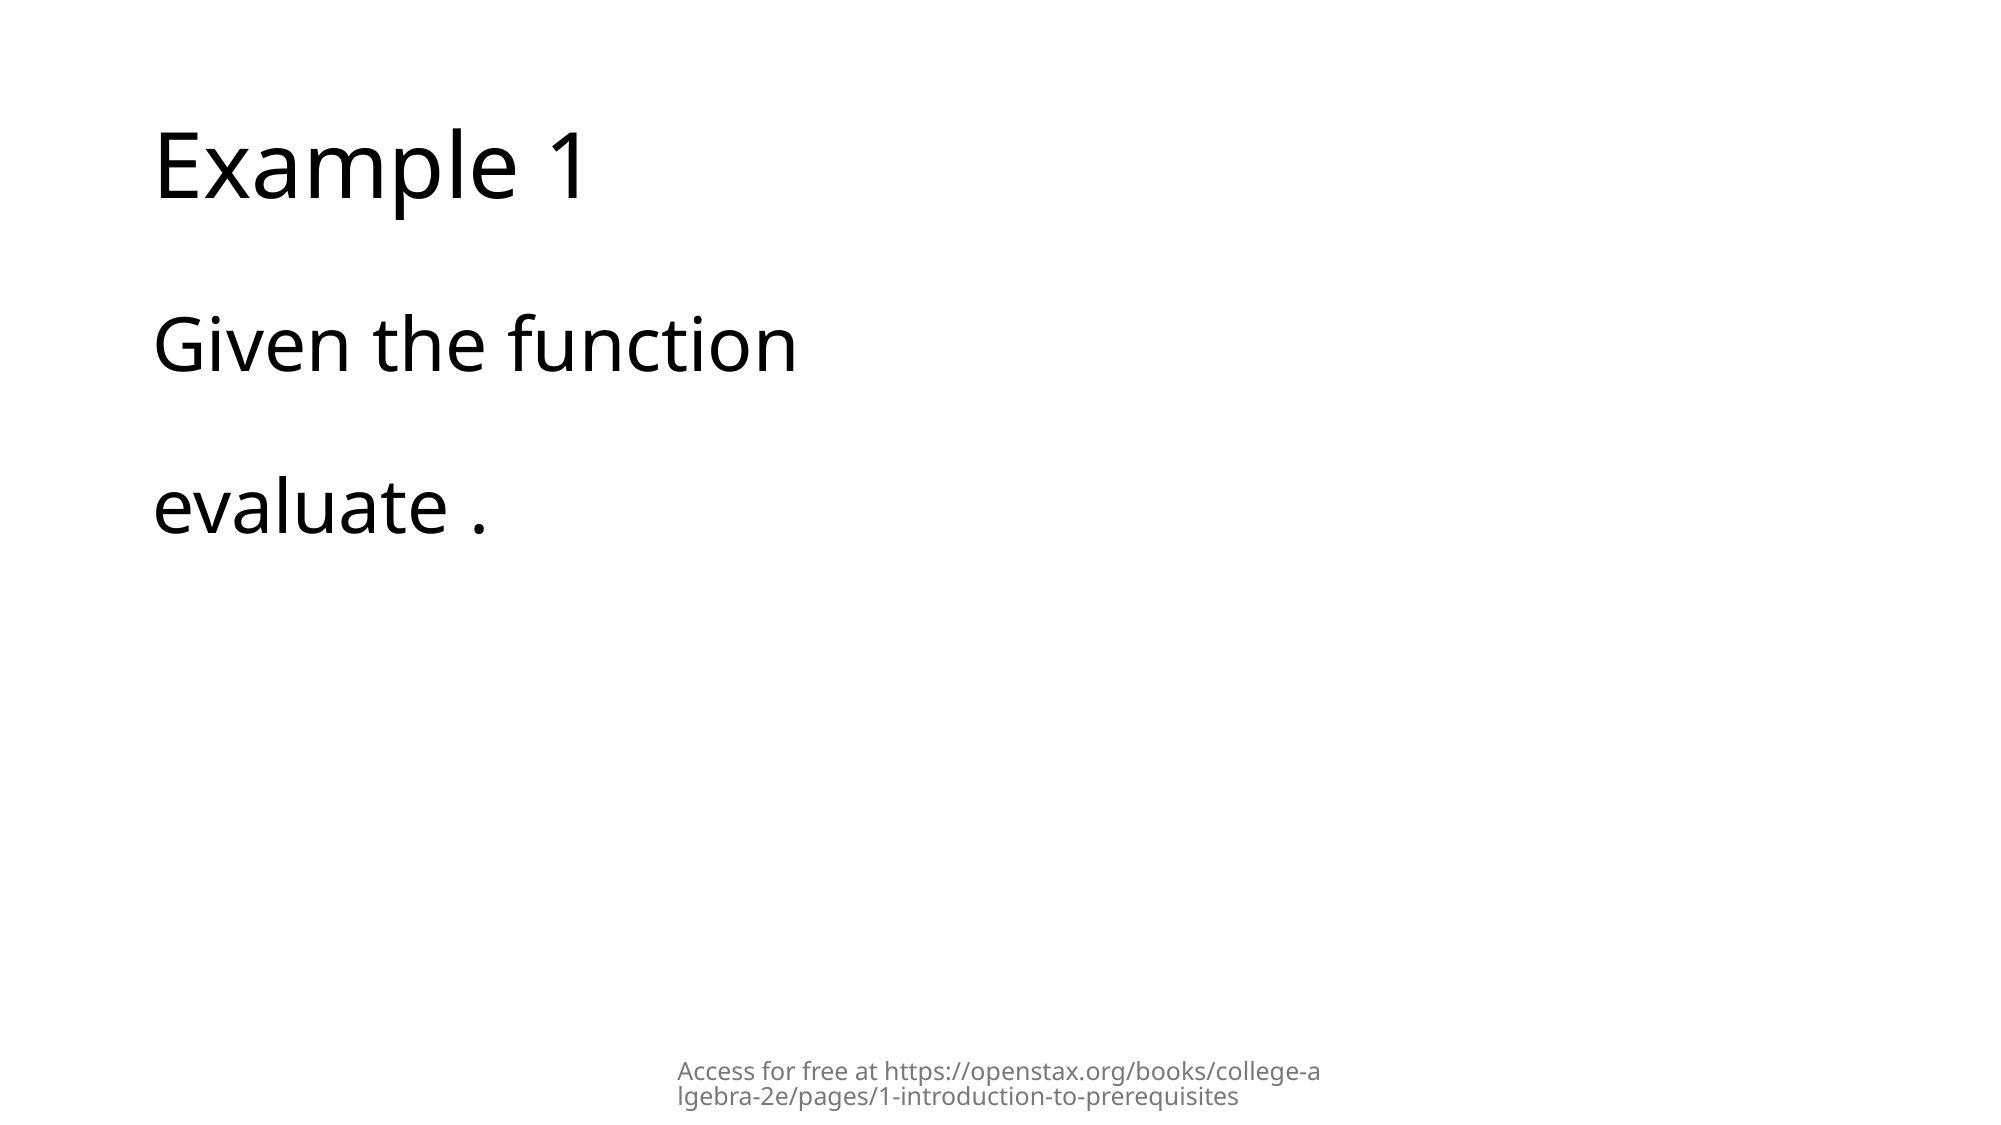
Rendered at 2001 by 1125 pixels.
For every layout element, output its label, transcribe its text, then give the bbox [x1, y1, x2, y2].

footer Access for free at https://openstax.org/books/college-algebra-2e/pages/1-introduction-to-prerequisites [662, 1042, 1338, 1103]
title Example 1 [137, 59, 1863, 278]
